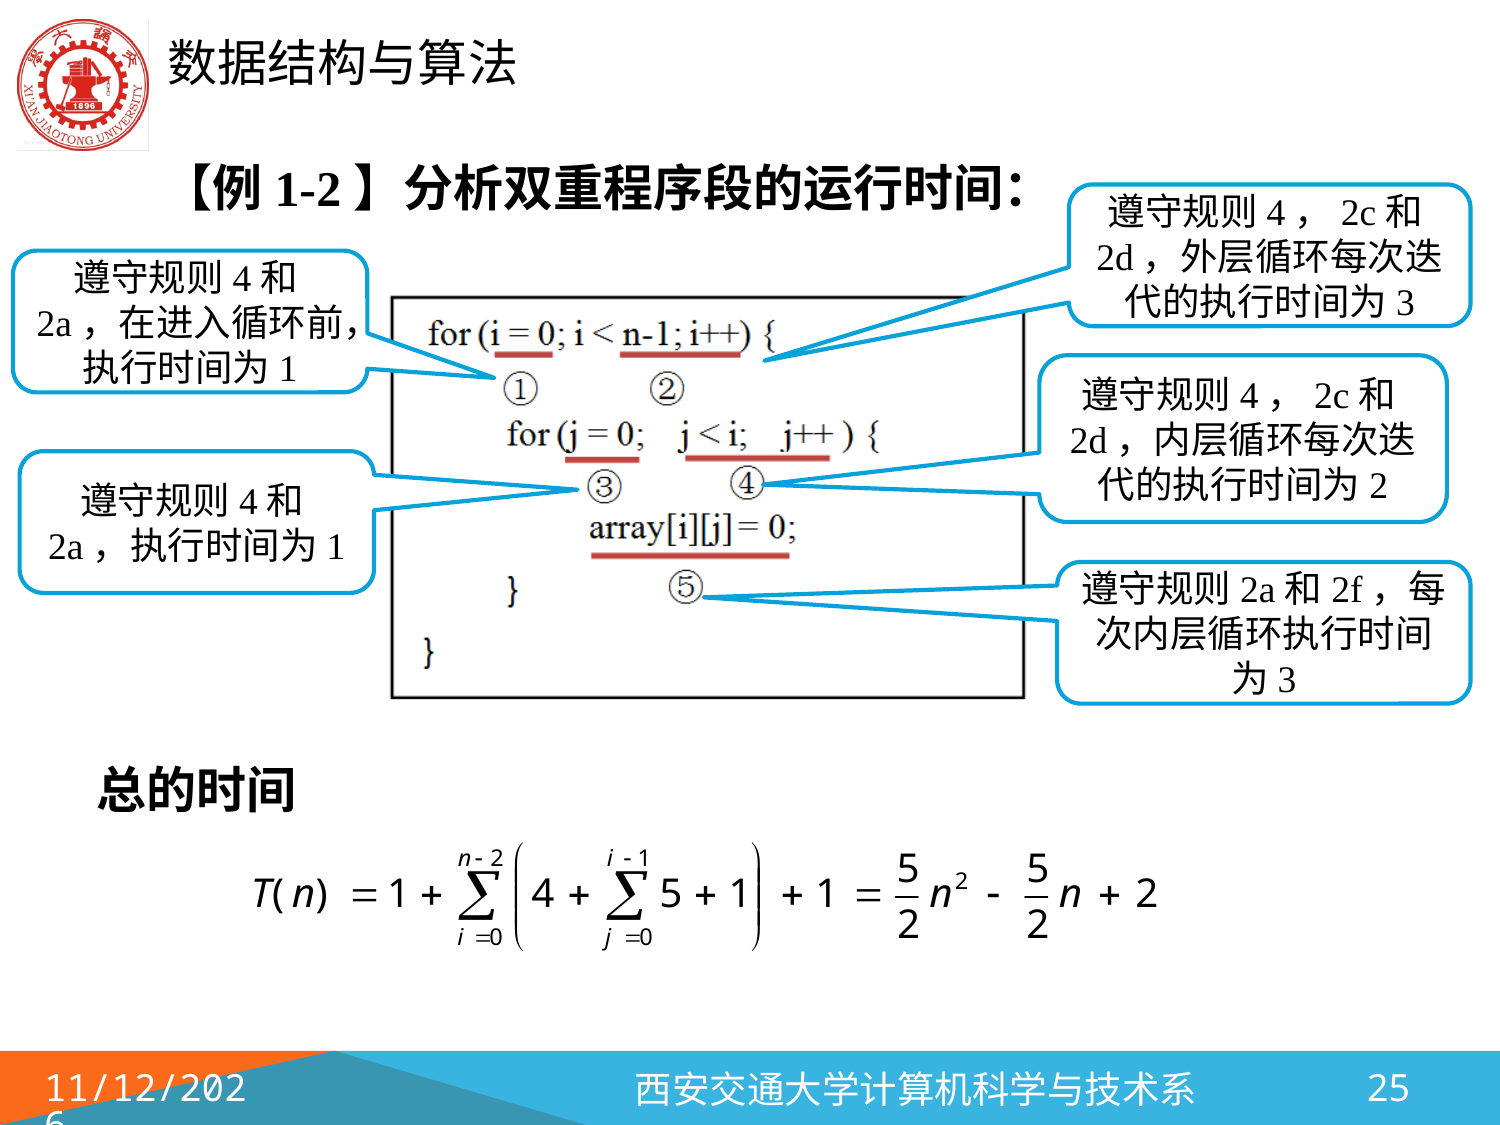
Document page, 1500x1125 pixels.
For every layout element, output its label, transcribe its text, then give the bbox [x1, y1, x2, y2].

picture [807, 455, 1040, 491]
text_box 遵守规则2a和2f，每次内层循环执行时间为3 [1043, 559, 1473, 706]
picture [371, 285, 1040, 708]
picture [17, 19, 149, 151]
text_box 遵守规则4，2c和2d，外层循环每次迭代的执行时间为3 [1006, 182, 1473, 329]
text_box 总的时间 [81, 751, 312, 827]
list 【例1-2】分析双重程序段的运行时间： [147, 136, 1382, 244]
picture [824, 285, 1040, 346]
picture [371, 476, 540, 509]
text_box 遵守规则4，2c和2d，内层循环每次迭代的执行时间为2 [1043, 353, 1449, 525]
text_box 遵守规则4和2a，在进入循环前，执行时间为1 [10, 248, 370, 395]
picture [371, 338, 470, 373]
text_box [250, 833, 1161, 961]
text_box 遵守规则4和2a，执行时间为1 [17, 449, 366, 596]
picture [764, 589, 1040, 617]
